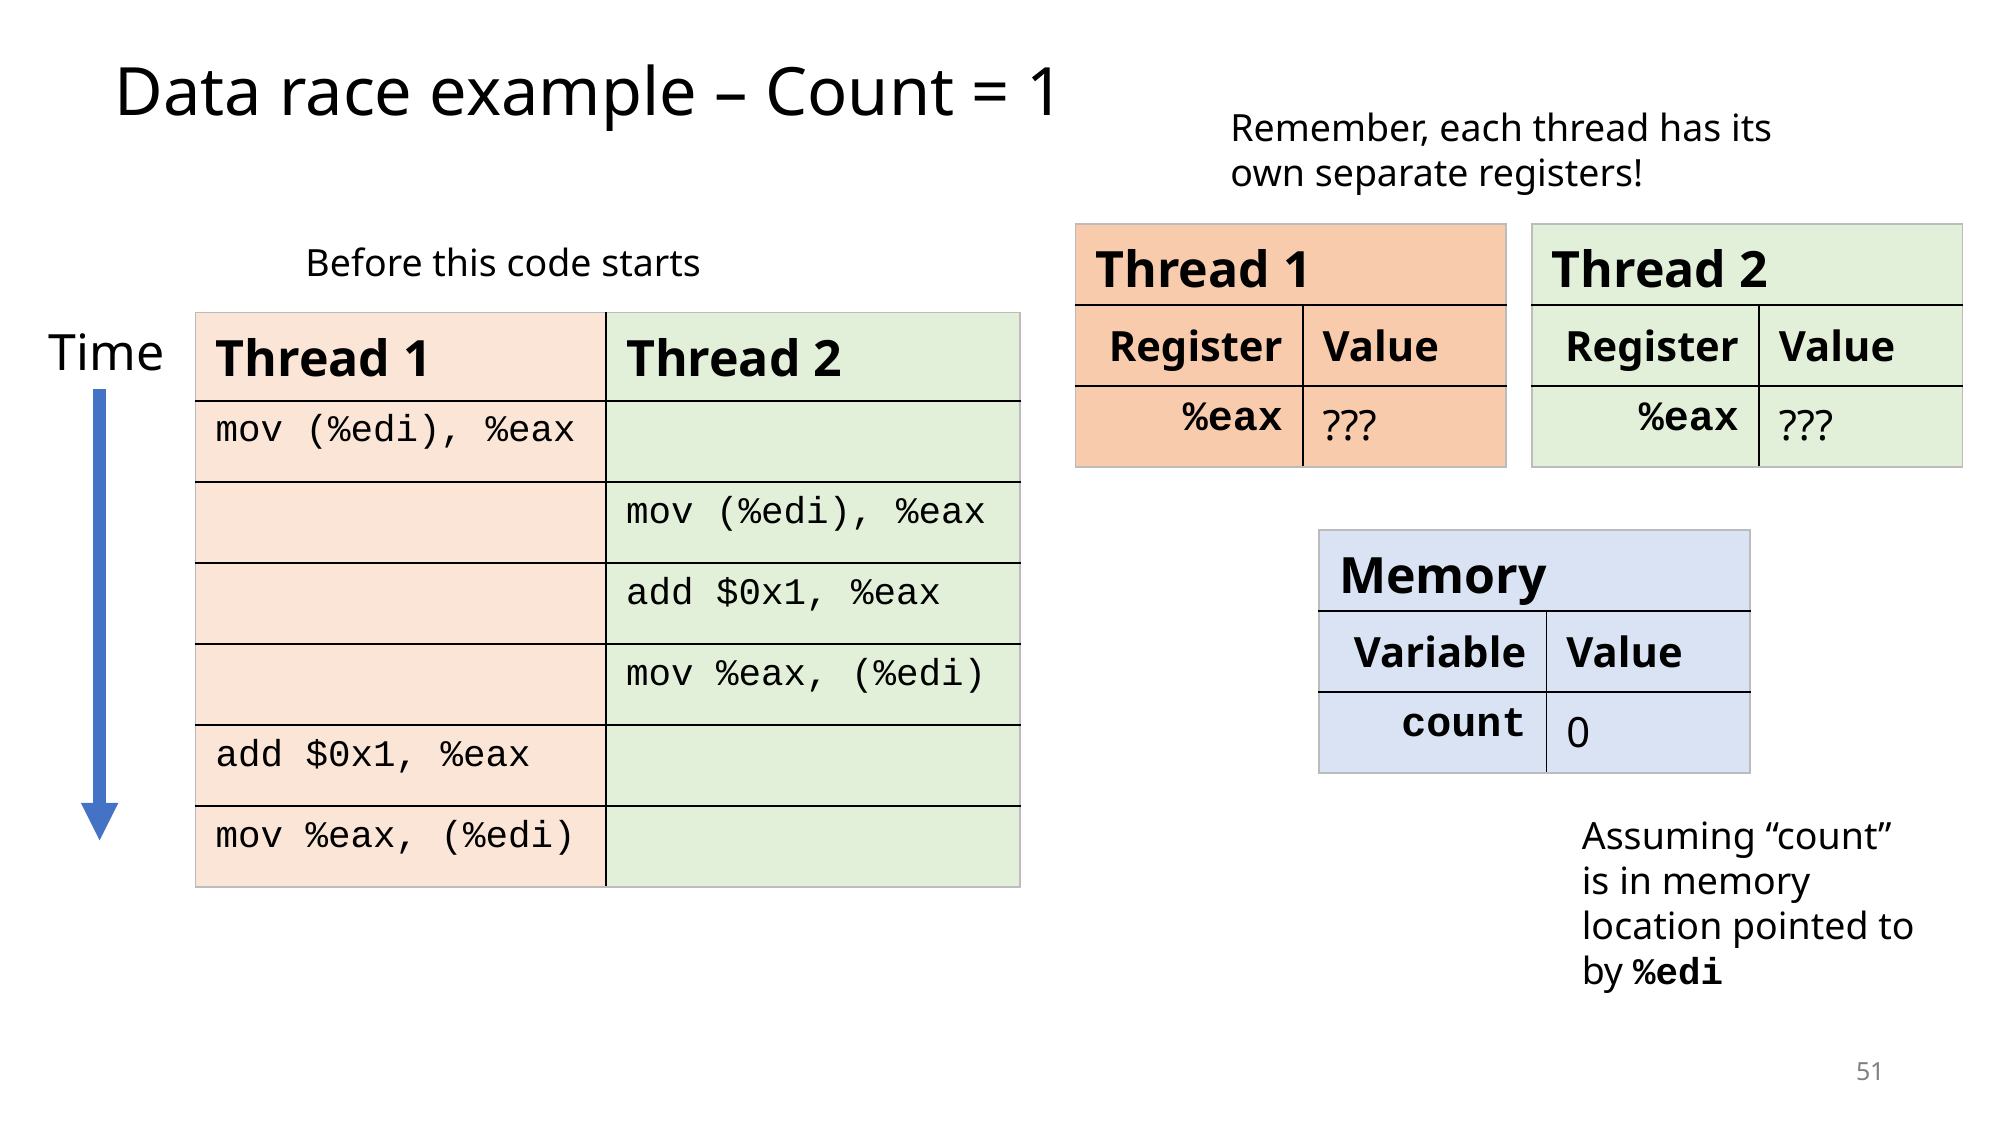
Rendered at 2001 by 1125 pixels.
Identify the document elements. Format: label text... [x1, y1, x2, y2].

table_header Memory [1320, 531, 1749, 610]
table_cell ??? [1304, 387, 1505, 466]
table_header Thread 2 [1533, 225, 1962, 304]
table_cell [196, 483, 605, 562]
table_cell ??? [1760, 387, 1962, 466]
table_header Thread 1 [196, 313, 605, 400]
text_box Assuming “count” is in memory location pointed to by %edi [1567, 804, 1933, 1000]
text_box Remember, each thread has its own separate registers! [1215, 96, 1825, 202]
table_cell %eax [1076, 387, 1302, 466]
table_cell Value [1547, 612, 1749, 691]
table_cell [607, 726, 1019, 805]
table_cell count [1320, 693, 1546, 772]
table_cell mov (%edi), %eax [607, 483, 1019, 562]
table_cell 0 [1547, 693, 1749, 772]
text_box Time [33, 313, 198, 389]
text_box Before this code starts [290, 231, 925, 292]
table_cell Register [1533, 306, 1758, 385]
table_cell Value [1760, 306, 1962, 385]
table_cell mov %eax, (%edi) [196, 807, 605, 886]
table_header Thread 1 [1076, 225, 1505, 304]
table_cell add $0x1, %eax [196, 726, 605, 805]
table_cell [196, 564, 605, 643]
slide_number 51 [1749, 1042, 1900, 1103]
table_cell mov %eax, (%edi) [607, 645, 1019, 724]
table_cell %eax [1533, 387, 1758, 466]
table_cell mov (%edi), %eax [196, 402, 605, 481]
table_cell Variable [1320, 612, 1546, 691]
table_cell [607, 807, 1019, 886]
table_cell [196, 645, 605, 724]
title Data race example – Count = 1 [99, 37, 1900, 150]
table_cell [607, 402, 1019, 481]
table_cell Register [1076, 306, 1302, 385]
table_header Thread 2 [607, 313, 1019, 400]
table_cell Value [1304, 306, 1505, 385]
table_cell add $0x1, %eax [607, 564, 1019, 643]
